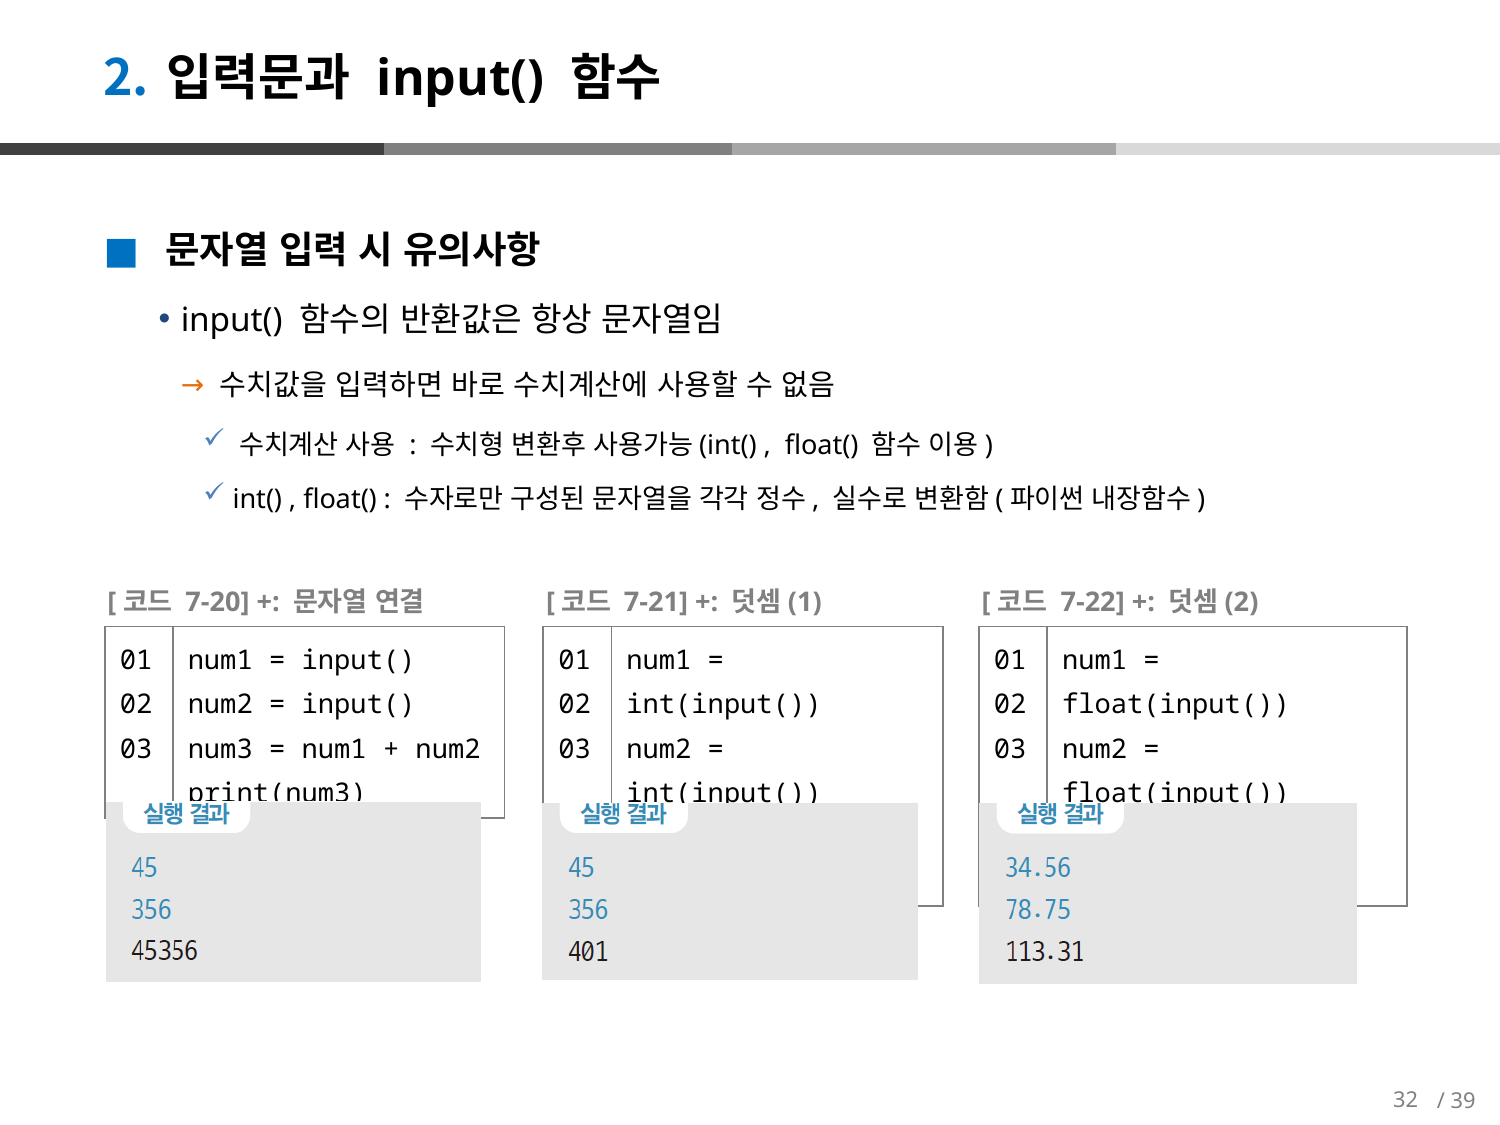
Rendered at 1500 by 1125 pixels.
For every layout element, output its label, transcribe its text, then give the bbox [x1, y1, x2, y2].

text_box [92, 573, 1408, 984]
list 문자열 입력 시 유의사항 input() 함수의 반환값은 항상 문자열임 수치값을 입력하면 바로 수치계산에 사용할 수 없음 수치계산 사용 : 수치형 변환후 사용가능(int() , float() 함수 이용) int() , float() : 수자로만 구성된 문자열을 각각 정수, 실수로 변환함(파이썬 내장함수) [88, 196, 1436, 1083]
title 입력문과 input() 함수 [88, 30, 1211, 121]
